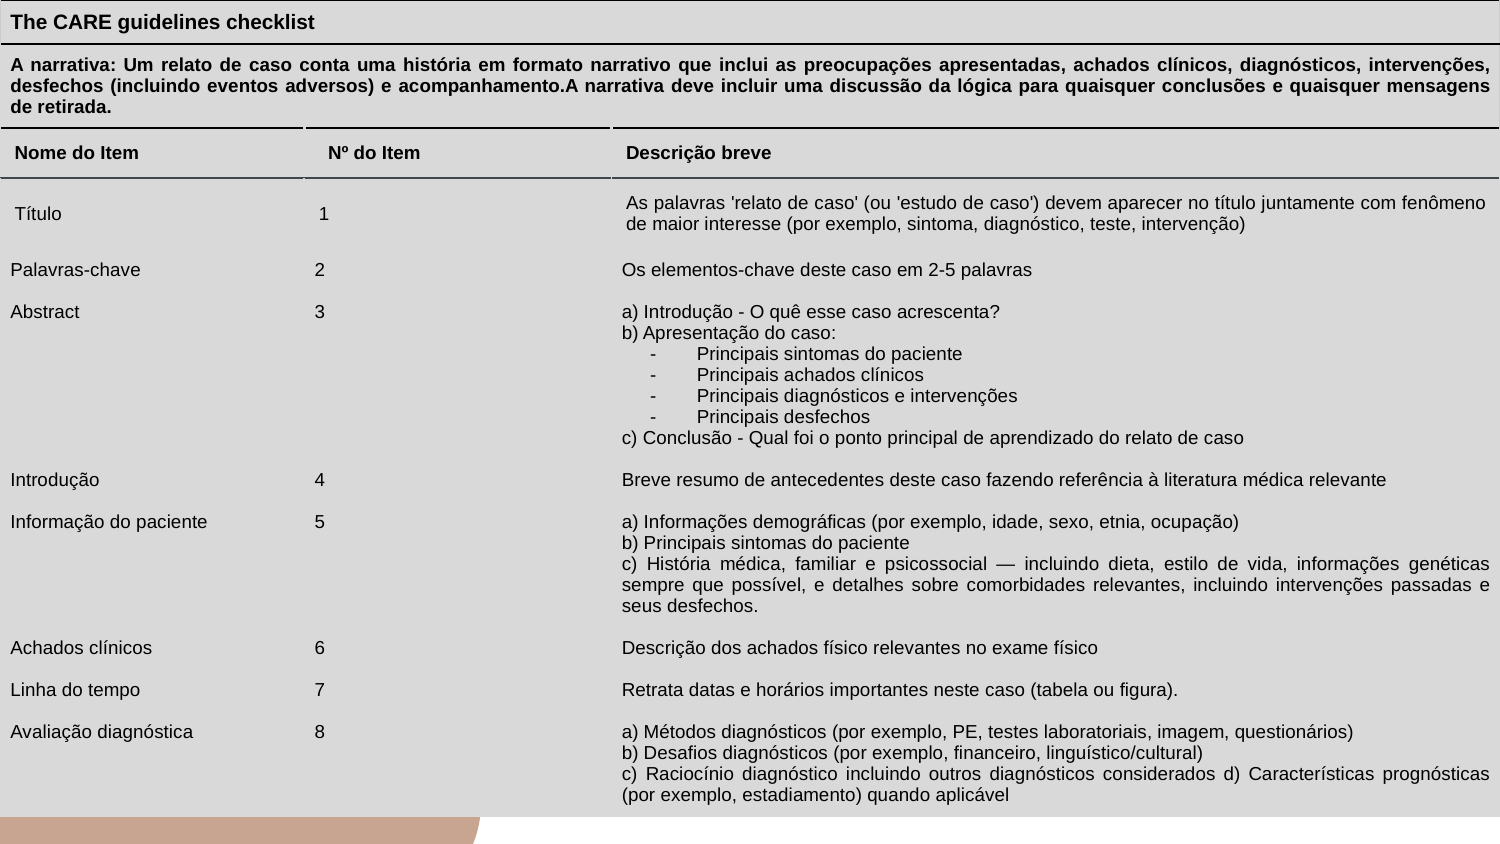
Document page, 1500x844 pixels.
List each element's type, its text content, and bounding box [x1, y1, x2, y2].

table_cell A narrativa: Um relato de caso conta uma história em formato narrativo que inclui as preocupações apresentadas, achados clínicos, diagnósticos, intervenções, desfechos (incluindo eventos adversos) e acompanhamento.A narrativa deve incluir uma discussão da lógica para quaisquer conclusões e quaisquer mensagens de retirada. [1, 45, 1499, 127]
table_cell 1 [305, 179, 611, 248]
table_cell Breve resumo de antecedentes deste caso fazendo referência à literatura médica relevante [613, 461, 1499, 500]
table_cell Introdução [1, 461, 303, 500]
table_cell 3 [306, 293, 610, 458]
table_cell Descrição breve [613, 129, 1499, 177]
table_cell Linha do tempo [1, 670, 303, 709]
table_cell Avaliação diagnóstica [1, 712, 303, 814]
table_cell Descrição dos achados físico relevantes no exame físico [613, 628, 1499, 668]
table_cell Retrata datas e horários importantes neste caso (tabela ou figura). [613, 670, 1499, 709]
table_cell 5 [306, 502, 610, 626]
table_cell Título [1, 179, 303, 248]
table_cell 8 [306, 712, 610, 814]
table_cell 6 [306, 628, 610, 668]
table_cell Nome do Item [1, 129, 303, 177]
table_cell As palavras 'relato de caso' (ou 'estudo de caso') devem aparecer no título juntamente com fenômeno de maior interesse (por exemplo, sintoma, diagnóstico, teste, intervenção) [612, 179, 1499, 248]
table_cell a) Introdução - O quê esse caso acrescenta? b) Apresentação do caso: Principais sintomas do paciente Principais achados clínicos Principais diagnósticos e intervenções Principais desfechos c) Conclusão - Qual foi o ponto principal de aprendizado do relato de caso [613, 293, 1499, 458]
table_cell Informação do paciente [1, 502, 303, 626]
table_cell 7 [306, 670, 610, 709]
table_cell 2 [306, 251, 610, 290]
table_cell a) Métodos diagnósticos (por exemplo, PE, testes laboratoriais, imagem, questionários) b) Desafios diagnósticos (por exemplo, financeiro, linguístico/cultural) c) Raciocínio diagnóstico incluindo outros diagnósticos considerados d) Características prognósticas (por exemplo, estadiamento) quando aplicável [613, 712, 1499, 814]
table_cell Achados clínicos [1, 628, 303, 668]
table_cell Os elementos-chave deste caso em 2-5 palavras [613, 251, 1499, 290]
table_cell Nº do Item [306, 129, 610, 177]
table_header The CARE guidelines checklist [1, 1, 1499, 43]
table_cell a) Informações demográficas (por exemplo, idade, sexo, etnia, ocupação) b) Principais sintomas do paciente c) História médica, familiar e psicossocial — incluindo dieta, estilo de vida, informações genéticas sempre que possível, e detalhes sobre comorbidades relevantes, incluindo intervenções passadas e seus desfechos. [613, 502, 1499, 626]
table_cell Abstract [1, 293, 303, 458]
table_cell 4 [306, 461, 610, 500]
table_cell Palavras-chave [1, 251, 303, 290]
